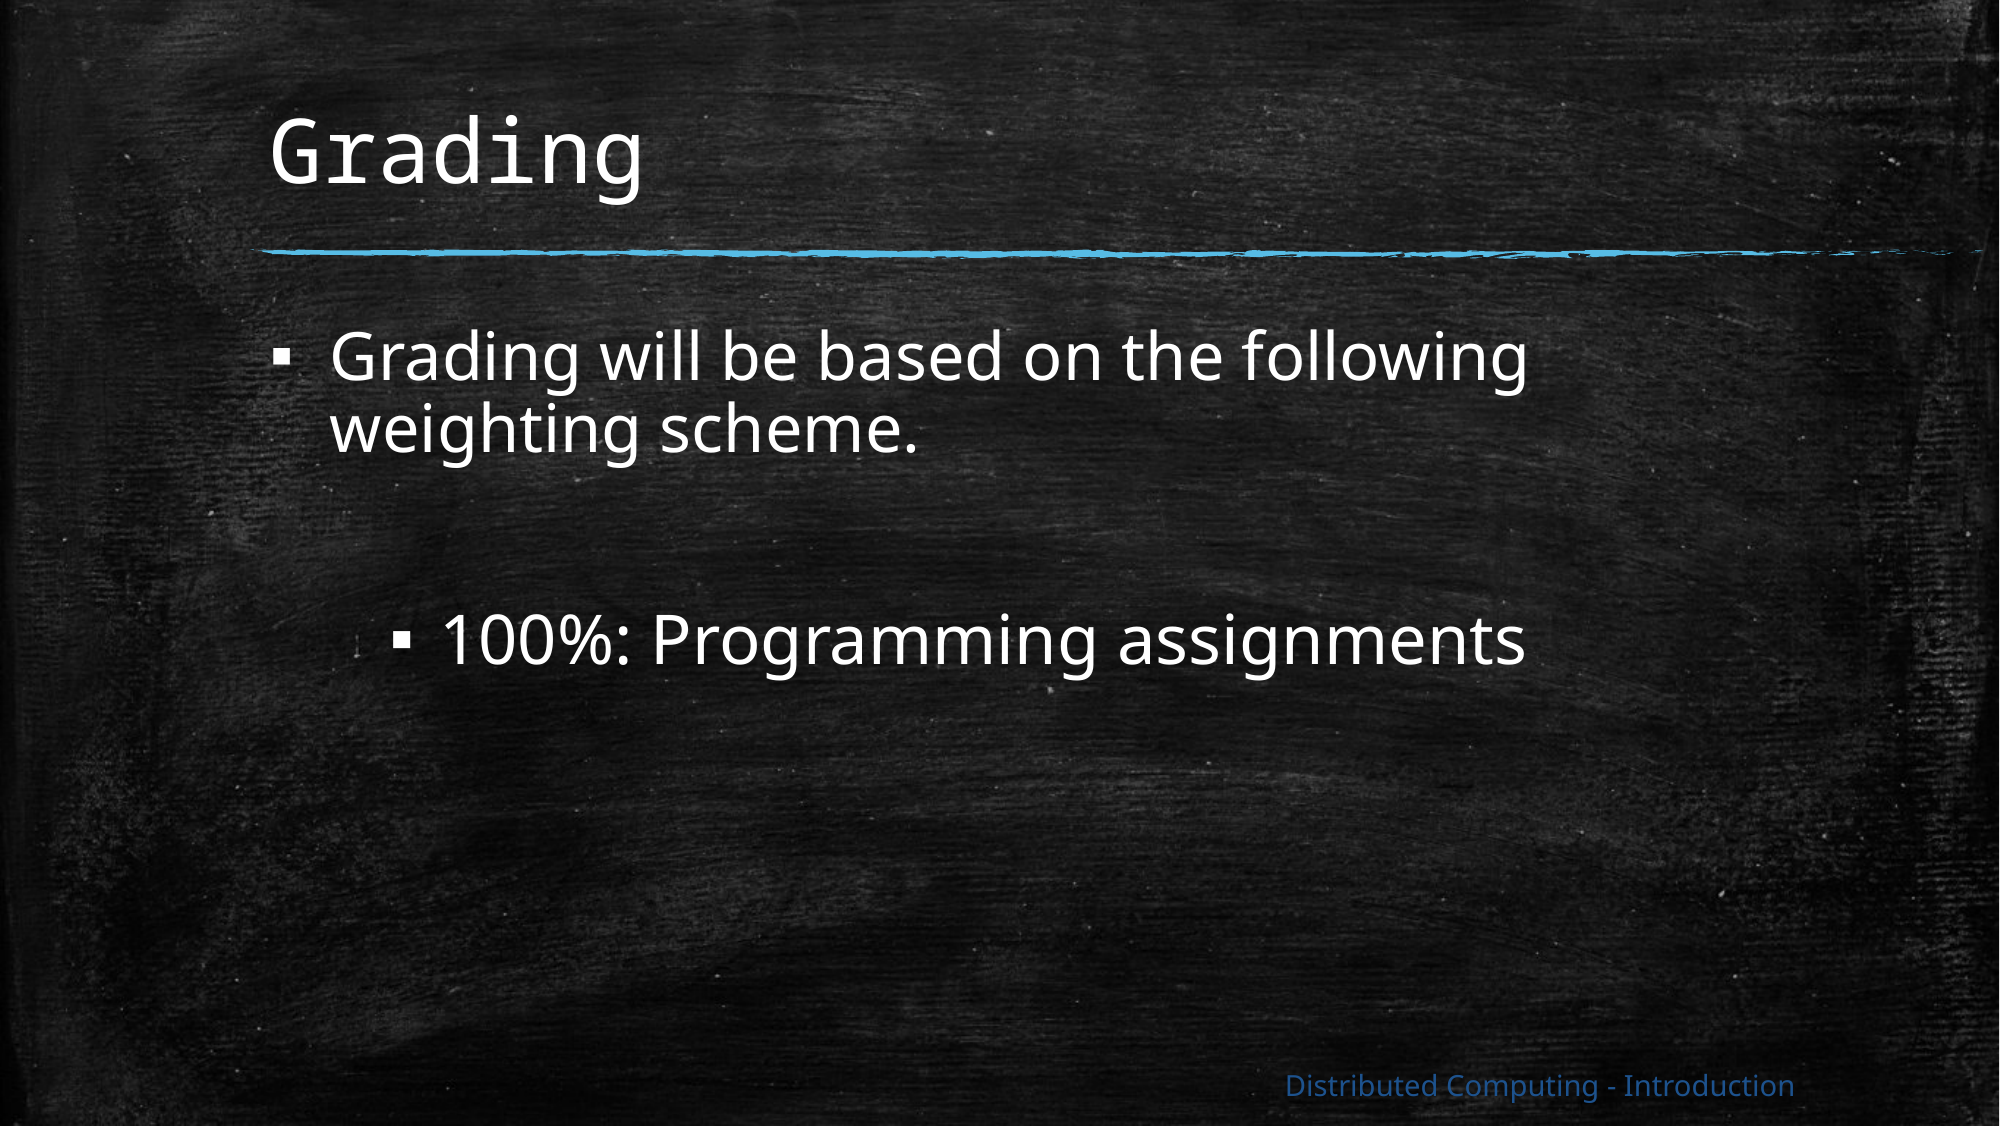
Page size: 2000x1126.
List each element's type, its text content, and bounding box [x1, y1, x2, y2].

text_box Distributed Computing - Introduction [1267, 1058, 1945, 1112]
title Grading [249, 45, 1750, 213]
list Grading will be based on the following weighting scheme. 100%: Programming assignments [249, 312, 1750, 1013]
